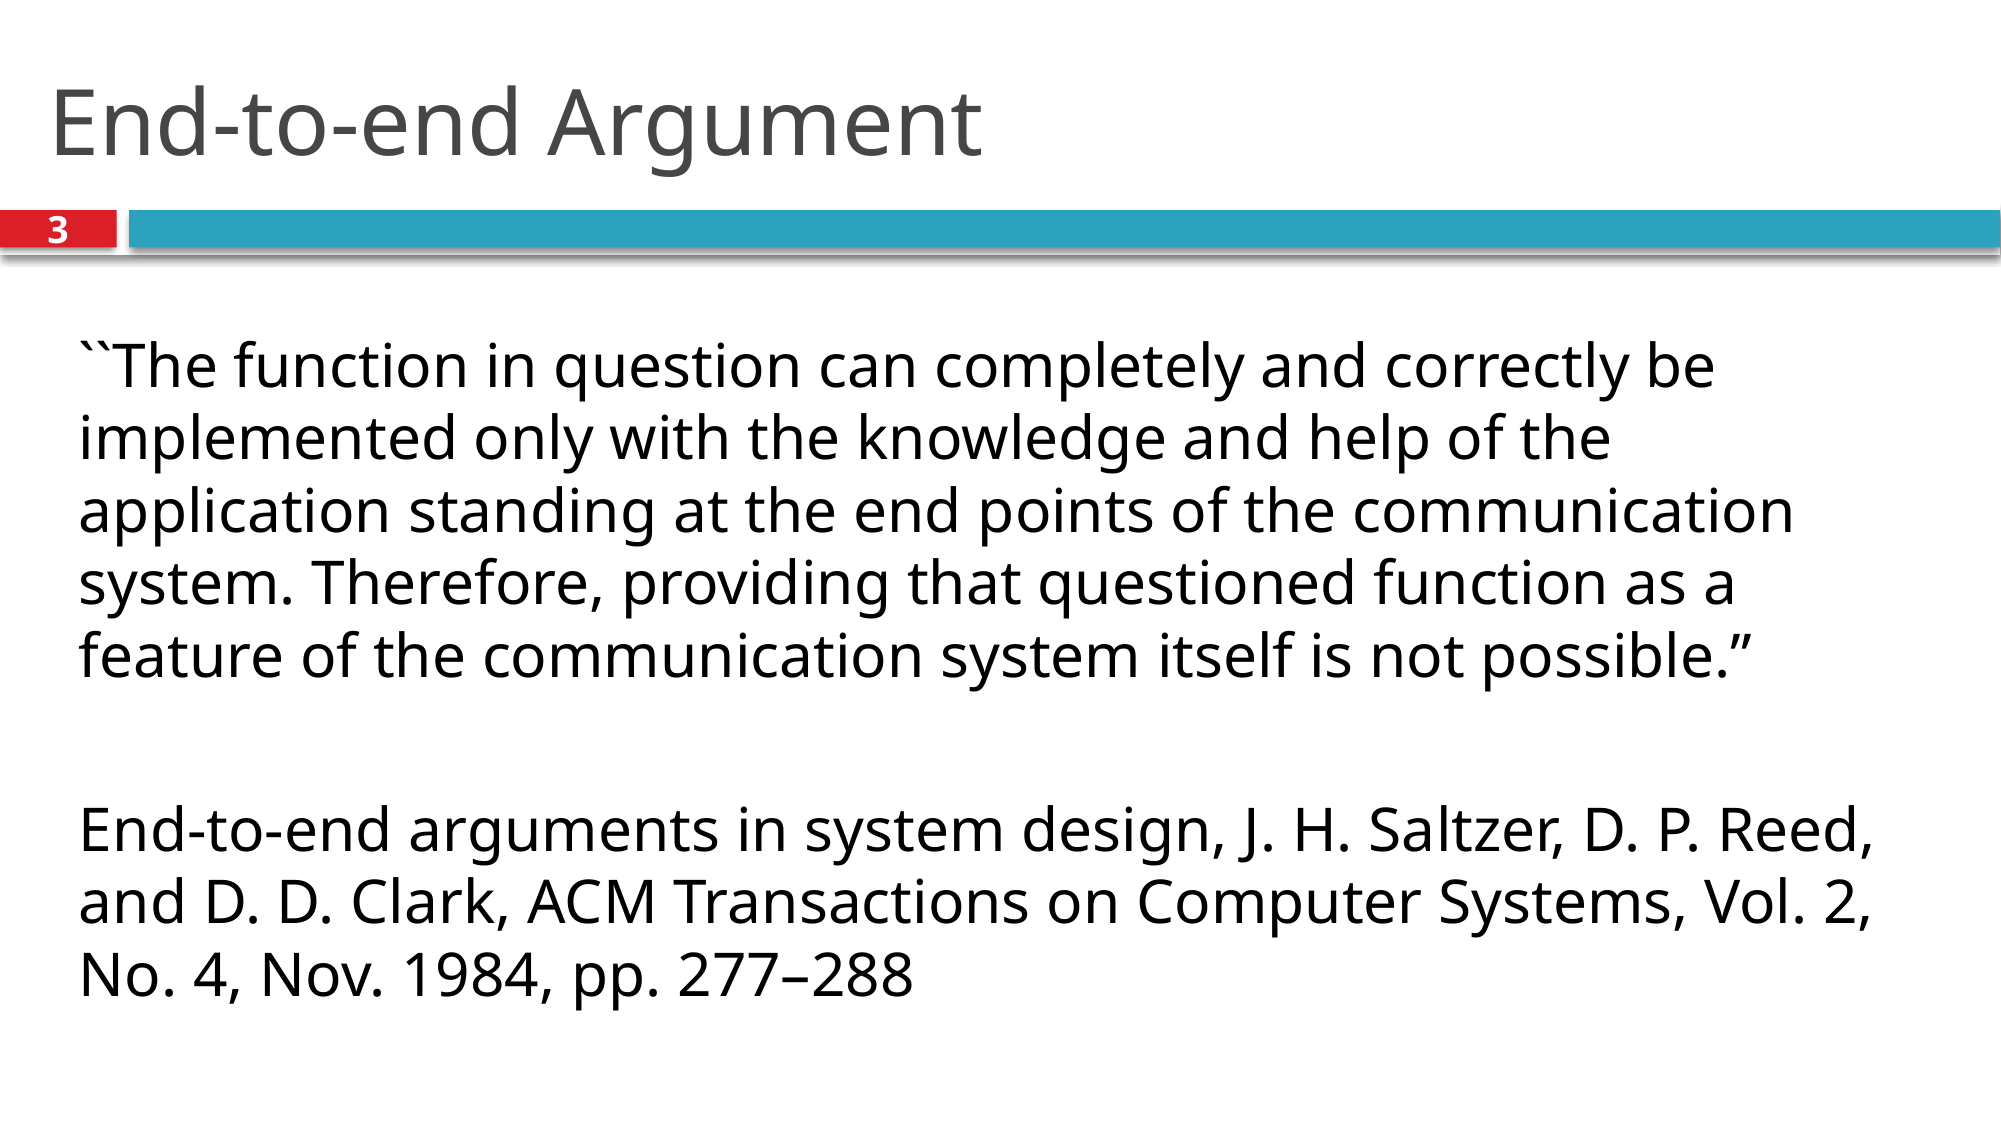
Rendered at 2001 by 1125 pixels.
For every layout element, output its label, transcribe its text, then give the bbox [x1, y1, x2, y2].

list ``The function in question can completely and correctly be implemented only with the knowledge and help of the application standing at the end points of the communication system. Therefore, providing that questioned function as a feature of the communication system itself is not possible.’’ End-to-end arguments in system design, J. H. Saltzer, D. P. Reed, and D. D. Clark, ACM Transactions on Computer Systems, Vol. 2, No. 4, Nov. 1984, pp. 277–288 [64, 319, 1934, 1003]
title End-to-end Argument [33, 37, 1967, 200]
slide_number 3 [0, 206, 117, 257]
